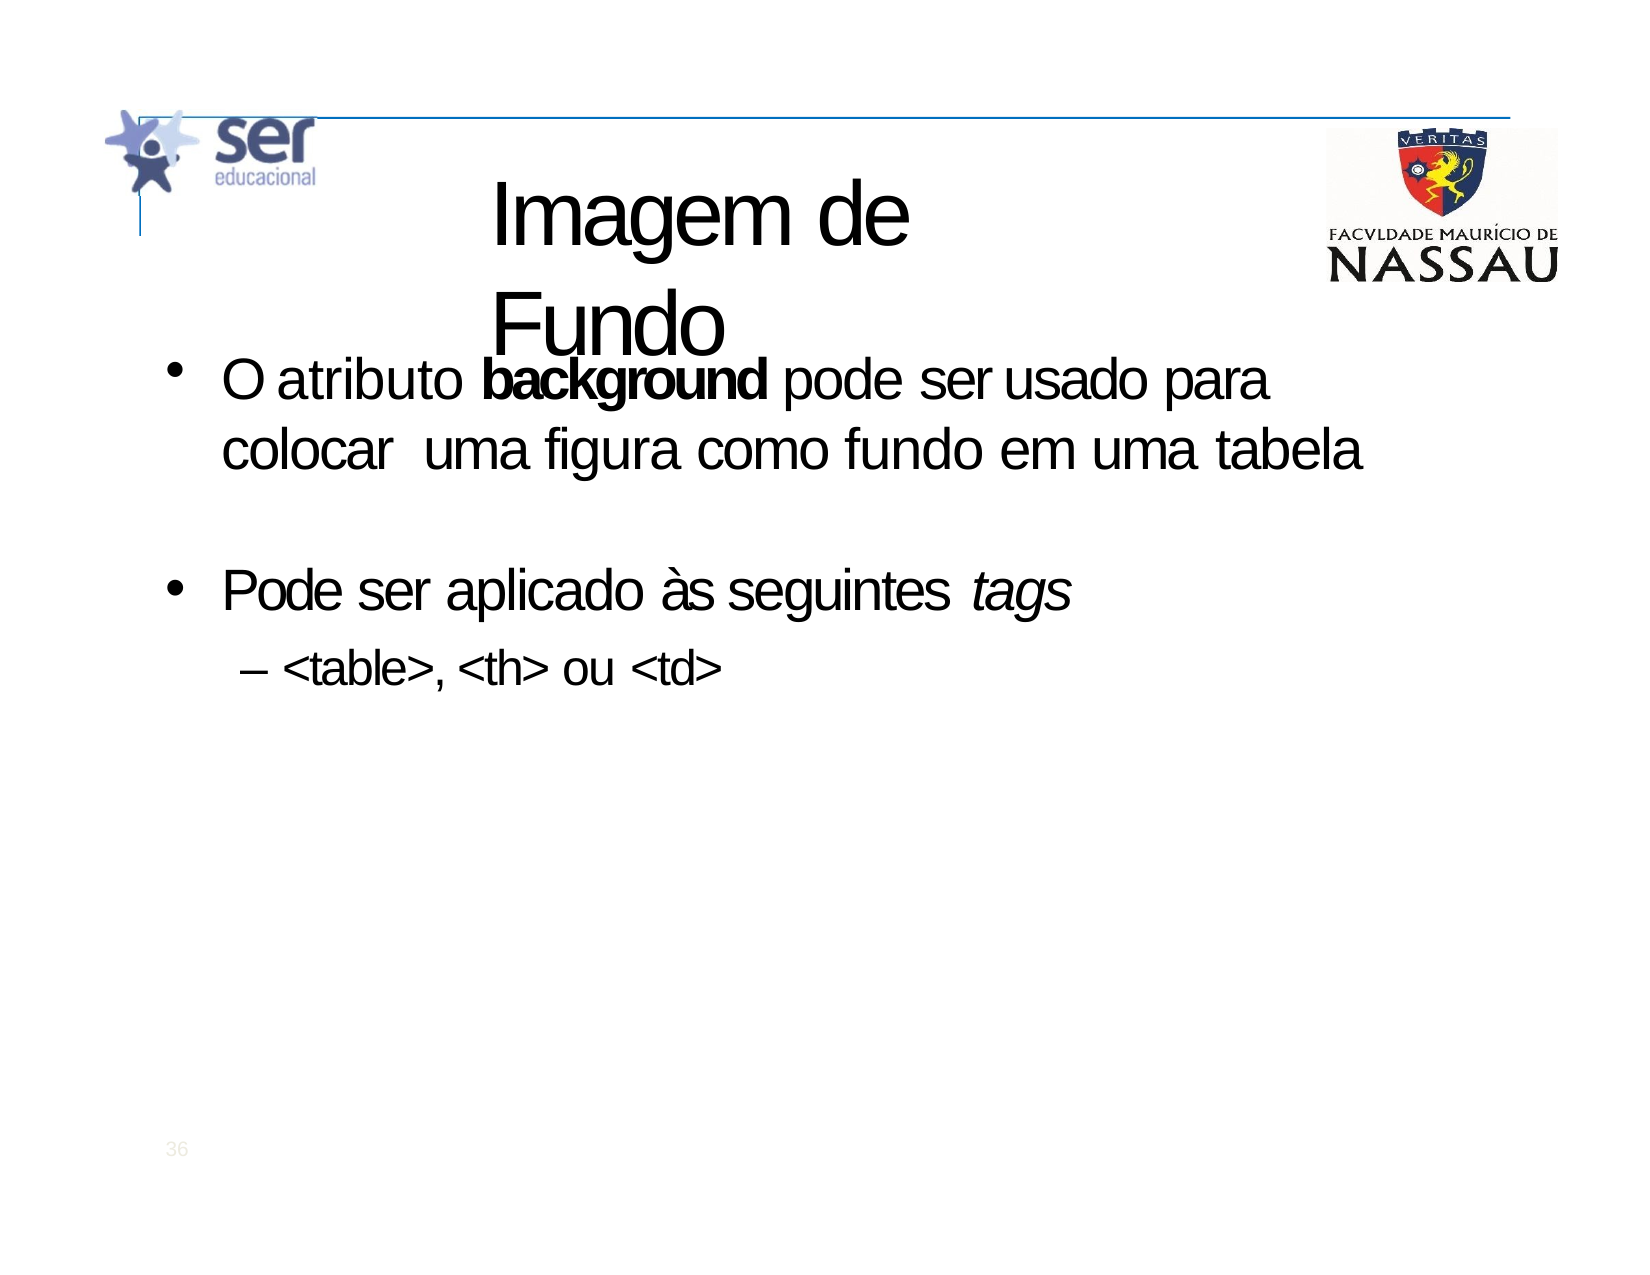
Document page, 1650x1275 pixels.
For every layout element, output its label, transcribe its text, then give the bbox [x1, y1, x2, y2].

picture [103, 109, 318, 196]
title Imagem de Fundo [487, 151, 1164, 339]
picture [1326, 128, 1558, 282]
text_box O atributo background pode ser usado para colocar uma figura como fundo em uma tabela Pode ser aplicado às seguintes tags – <table>, <th> ou <td> [163, 339, 1445, 696]
slide_number 36 [159, 1134, 195, 1275]
